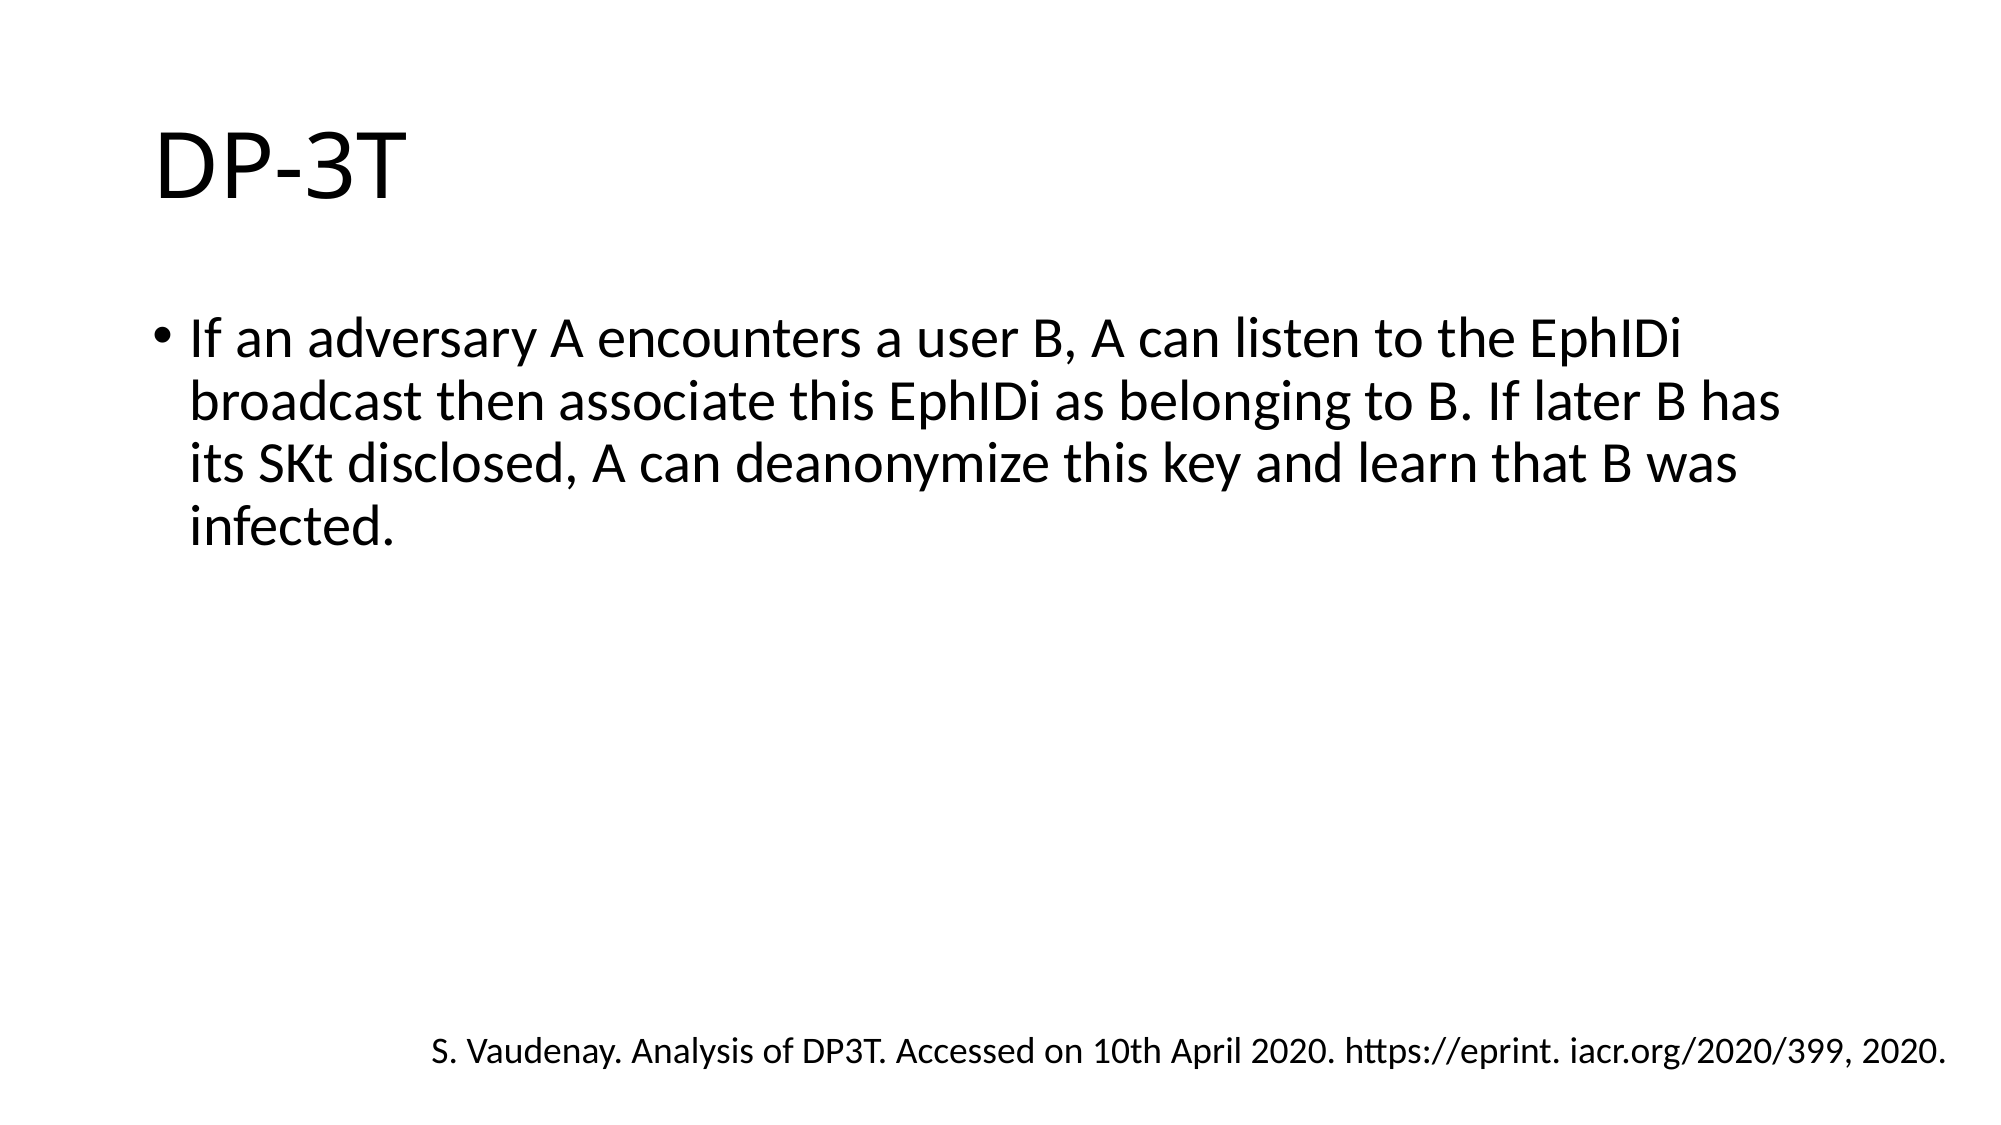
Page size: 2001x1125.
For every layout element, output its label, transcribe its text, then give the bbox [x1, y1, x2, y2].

list If an adversary A encounters a user B, A can listen to the EphIDi broadcast then associate this EphIDi as belonging to B. If later B has its SKt disclosed, A can deanonymize this key and learn that B was infected. [137, 299, 1863, 1014]
text_box S. Vaudenay. Analysis of DP3T. Accessed on 10th April 2020. https://eprint. iacr.org/2020/399, 2020. [416, 1018, 2000, 1124]
title DP-3T [137, 59, 1863, 278]
